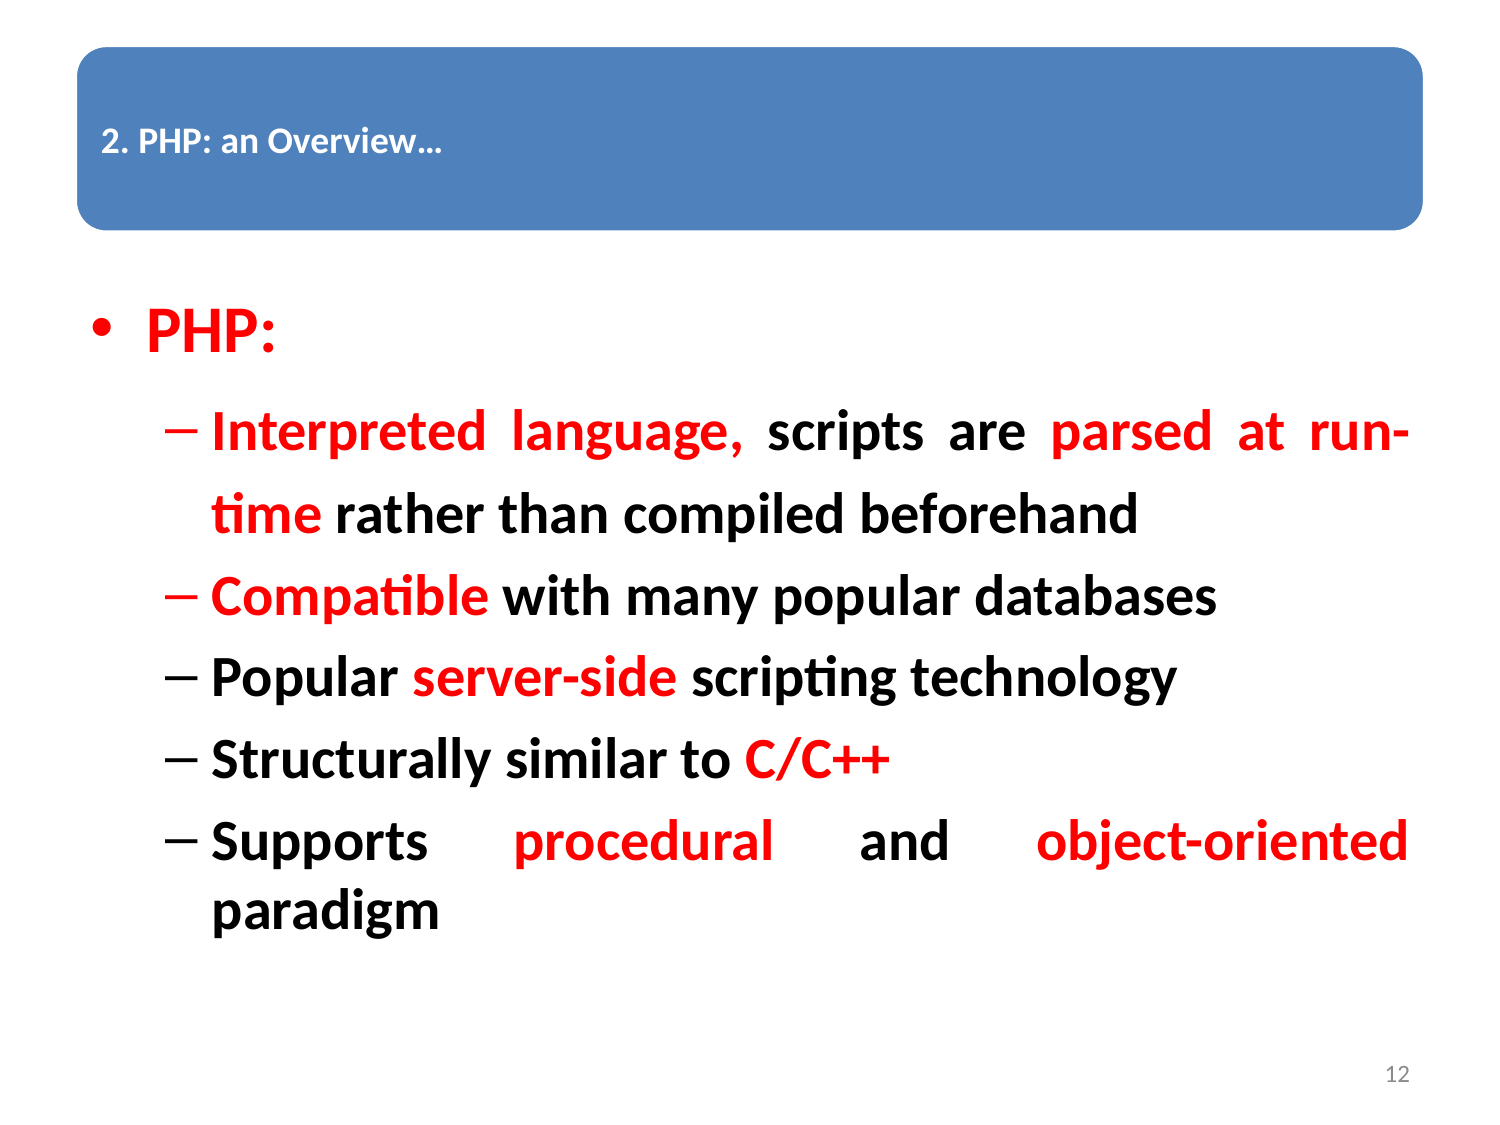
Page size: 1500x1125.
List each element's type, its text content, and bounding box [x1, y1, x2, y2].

slide_number 12 [1074, 1042, 1425, 1103]
list PHP: Interpreted language, scripts are parsed at run-time rather than compiled beforehand Compatible with many popular databases Popular server-side scripting technology Structurally similar to C/C++ Supports procedural and object-oriented paradigm [75, 262, 1425, 1005]
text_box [74, 44, 1426, 233]
